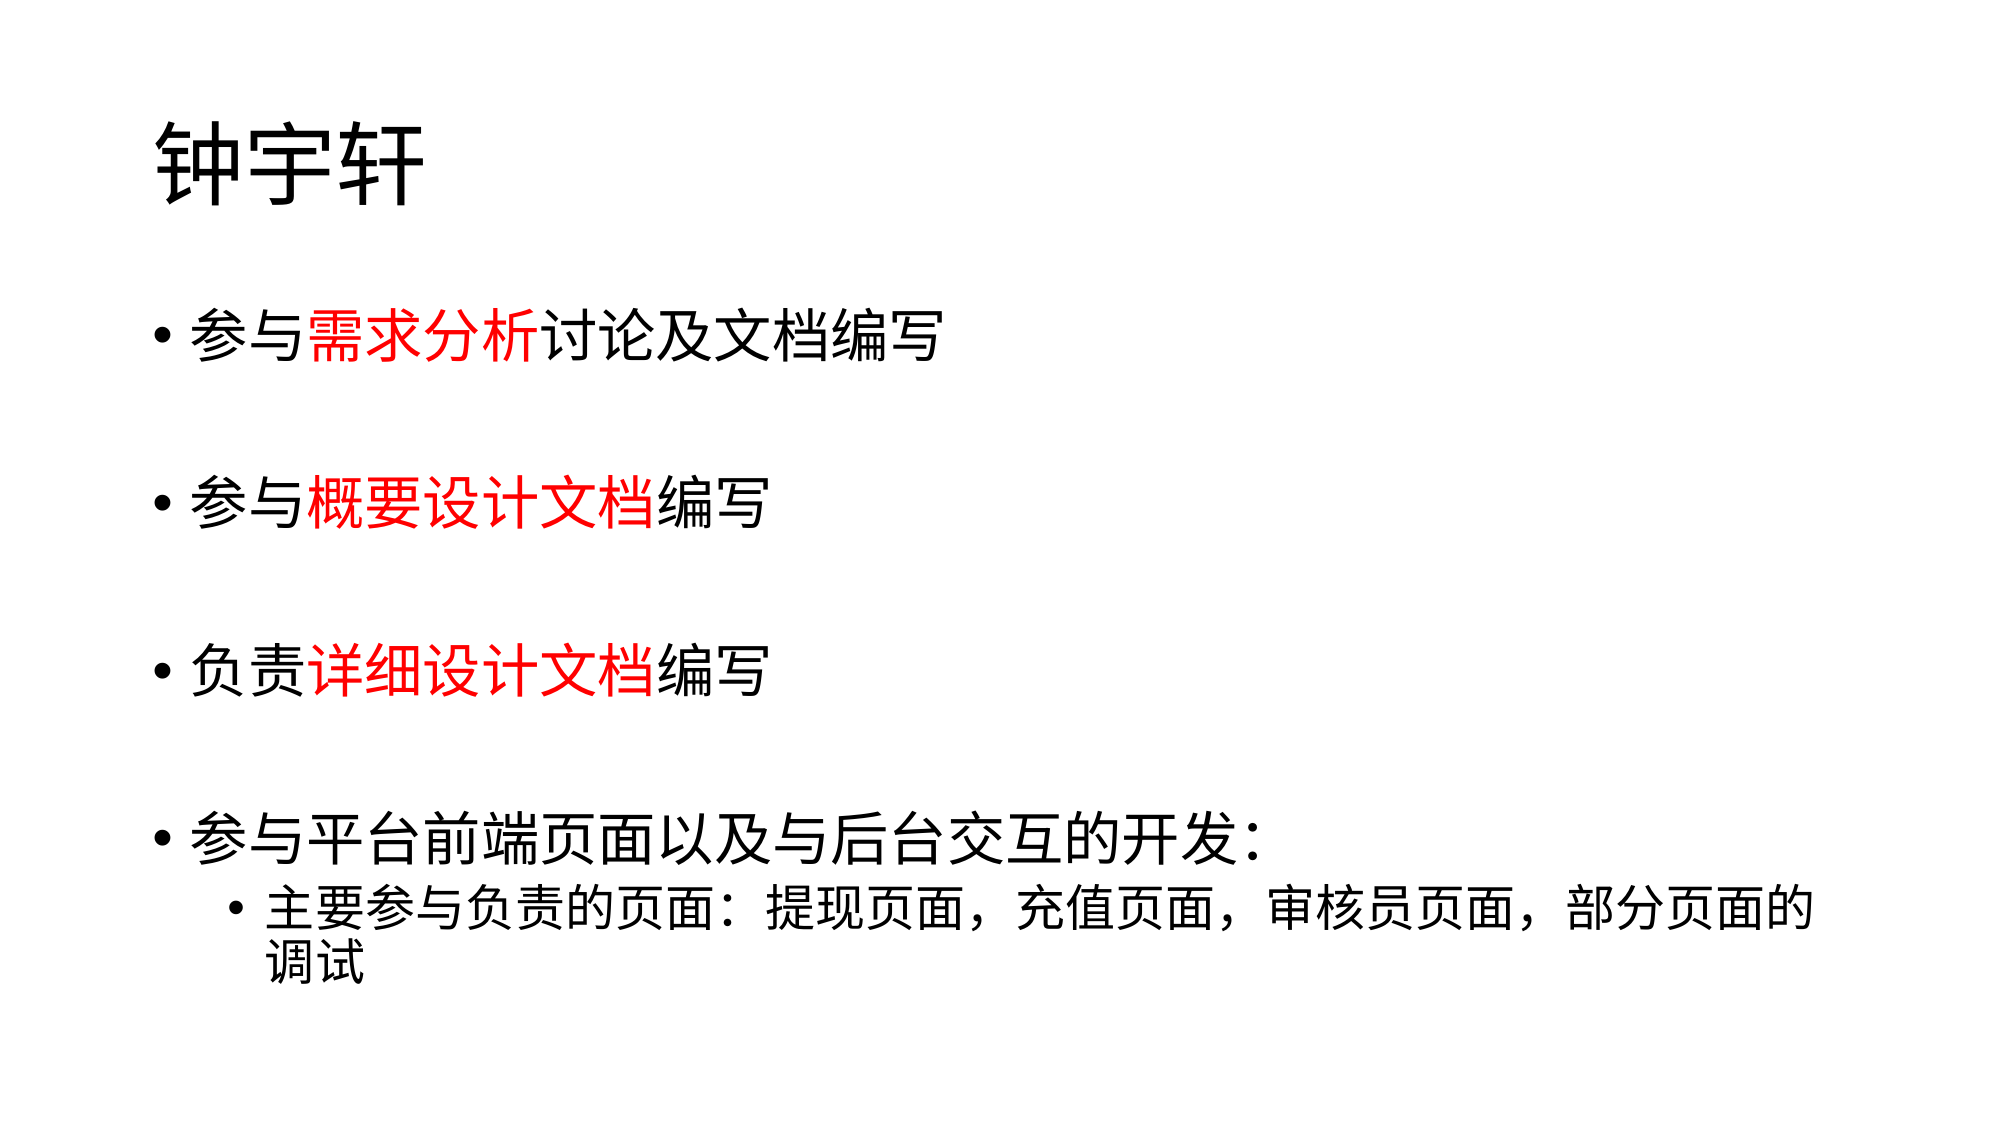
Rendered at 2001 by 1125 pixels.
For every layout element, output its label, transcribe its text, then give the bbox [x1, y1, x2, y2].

title 钟宇轩 [137, 59, 1863, 278]
list 参与需求分析讨论及文档编写 参与概要设计文档编写 负责详细设计文档编写 参与平台前端页面以及与后台交互的开发： 主要参与负责的页面：提现页面，充值页面，审核员页面，部分页面的调试 [137, 299, 1863, 1014]
